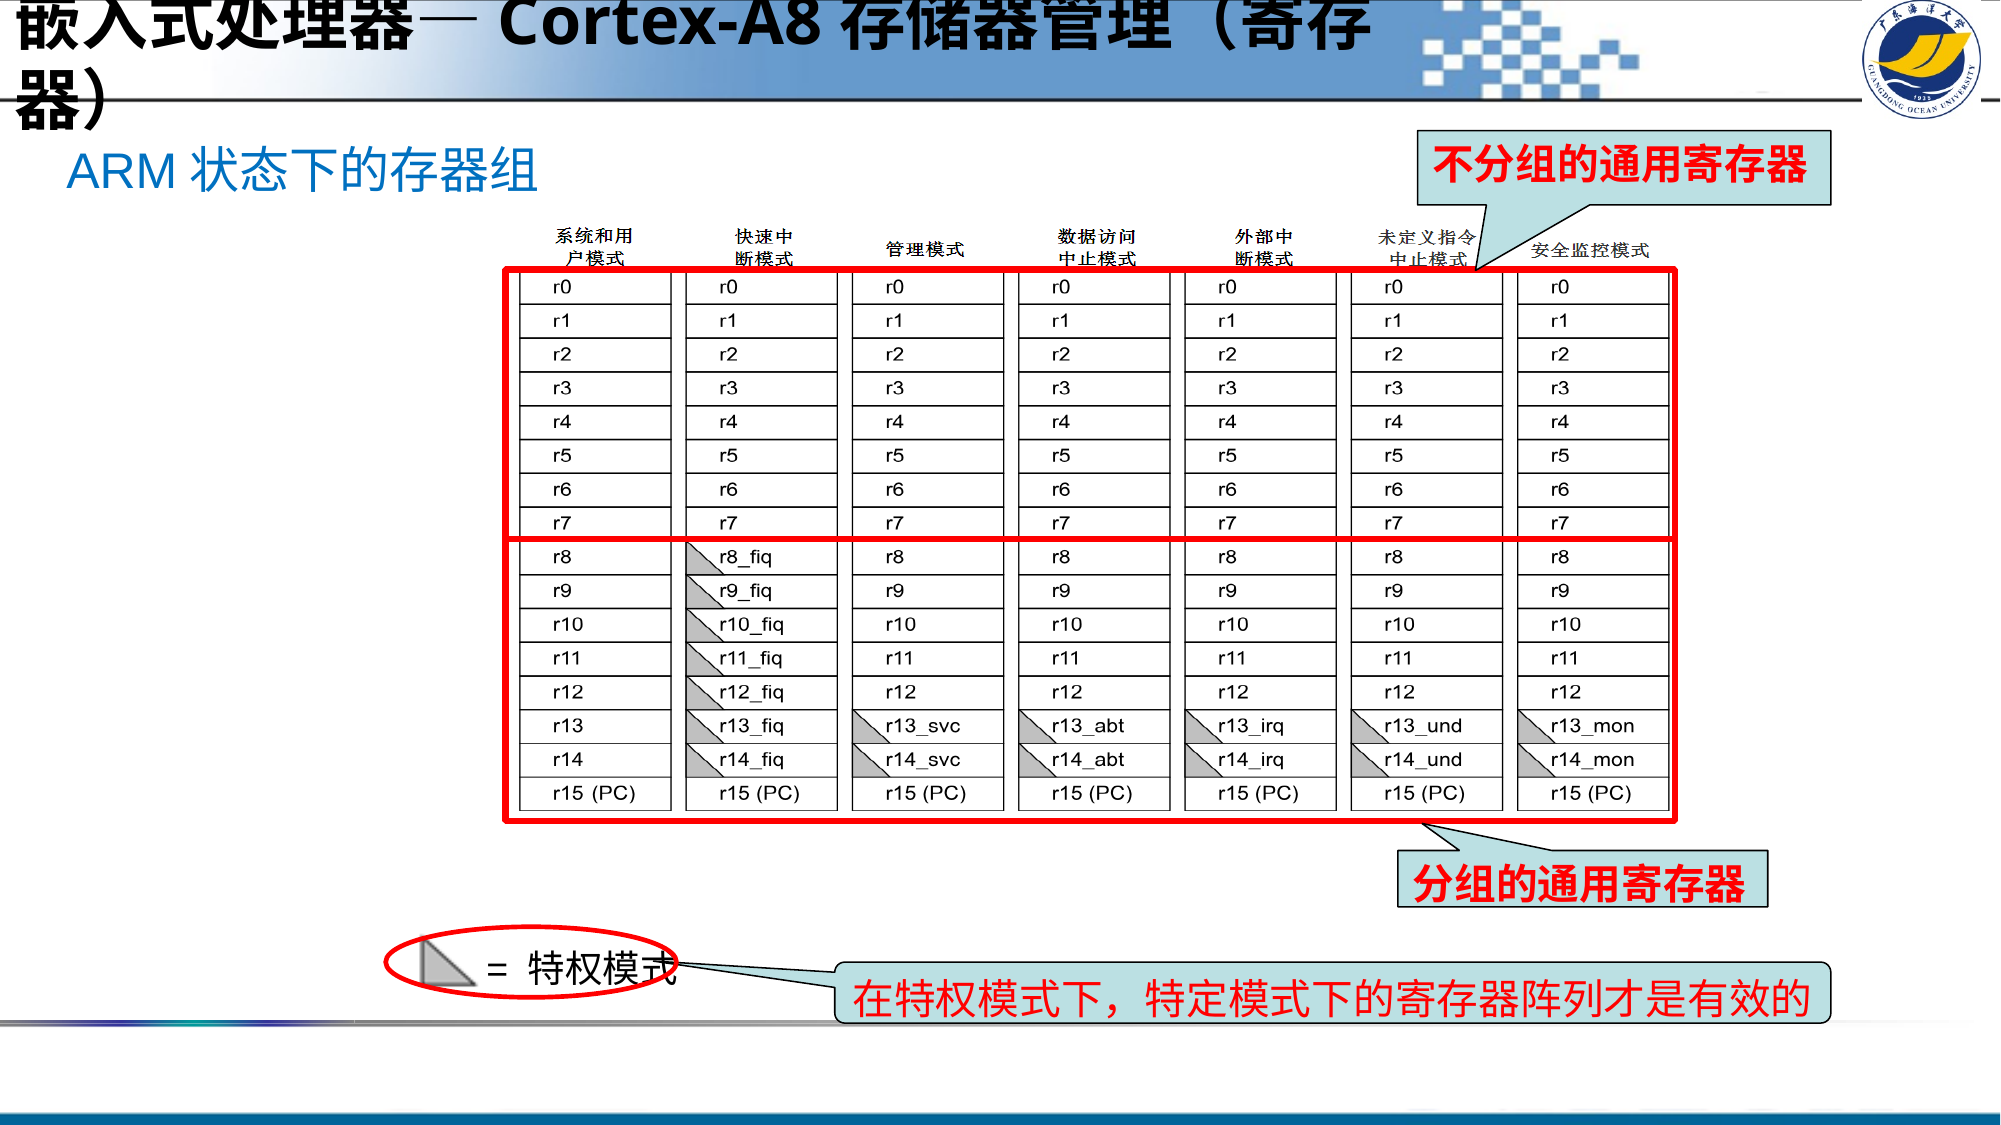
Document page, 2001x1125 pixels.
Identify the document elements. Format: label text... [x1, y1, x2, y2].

text_box [385, 946, 401, 978]
text_box 不分组的通用寄存器 [1417, 130, 1831, 216]
picture [0, 0, 2001, 1115]
text_box 嵌入式处理器—Cortex-A8存储器管理（寄存器） [0, 3, 1485, 113]
text_box 分组的通用寄存器 [1397, 827, 1768, 907]
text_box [406, 926, 712, 998]
slide_number [0, 1022, 229, 1099]
text_box 在特权模式下，特定模式下的寄存器阵列才是有效的 [716, 962, 1831, 1024]
text_box ARM状态下的存器组 [51, 130, 555, 206]
